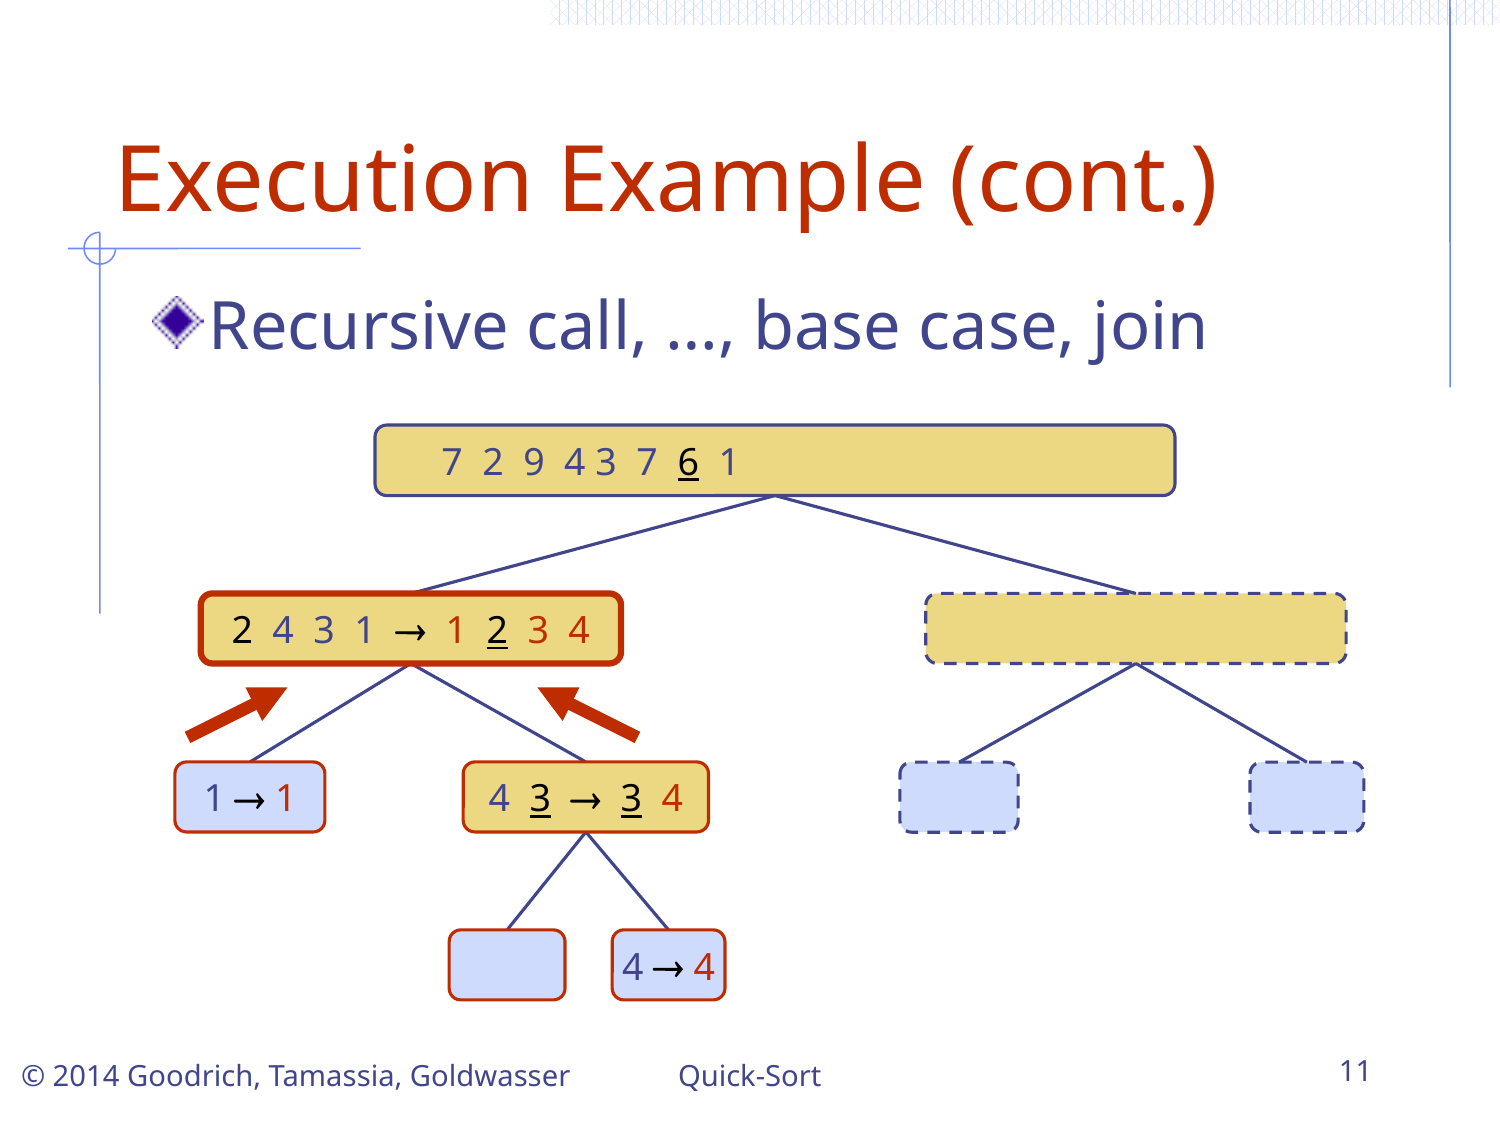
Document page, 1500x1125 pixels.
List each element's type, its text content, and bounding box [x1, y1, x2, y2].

list Recursive call, …, base case, join [137, 275, 1413, 388]
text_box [410, 666, 587, 761]
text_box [585, 833, 669, 929]
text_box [249, 666, 409, 761]
text_box 2 4 3 1  1 2 3 4 [200, 593, 622, 664]
text_box 3 8 6 1  1 3 8 6 [925, 593, 1347, 664]
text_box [410, 496, 773, 591]
title Execution Example (cont.) [99, 50, 1375, 238]
slide_number 11 [1074, 1024, 1388, 1101]
text_box 7 2 9 4 3 7 6 1  1 2 3 4 6 7 8 9 [375, 425, 1176, 496]
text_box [958, 664, 1134, 761]
text_box 4  4 [612, 929, 725, 1000]
text_box 8  8 [1249, 762, 1364, 833]
text_box 4 3  3 4 [463, 761, 709, 832]
picture [152, 296, 204, 349]
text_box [506, 833, 584, 929]
footer Quick-Sort [512, 1024, 988, 1101]
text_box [1135, 664, 1308, 761]
text_box 1  1 [174, 761, 325, 832]
text_box 9  9 [449, 929, 566, 1000]
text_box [774, 496, 1137, 593]
text_box 3  3 [899, 762, 1019, 833]
